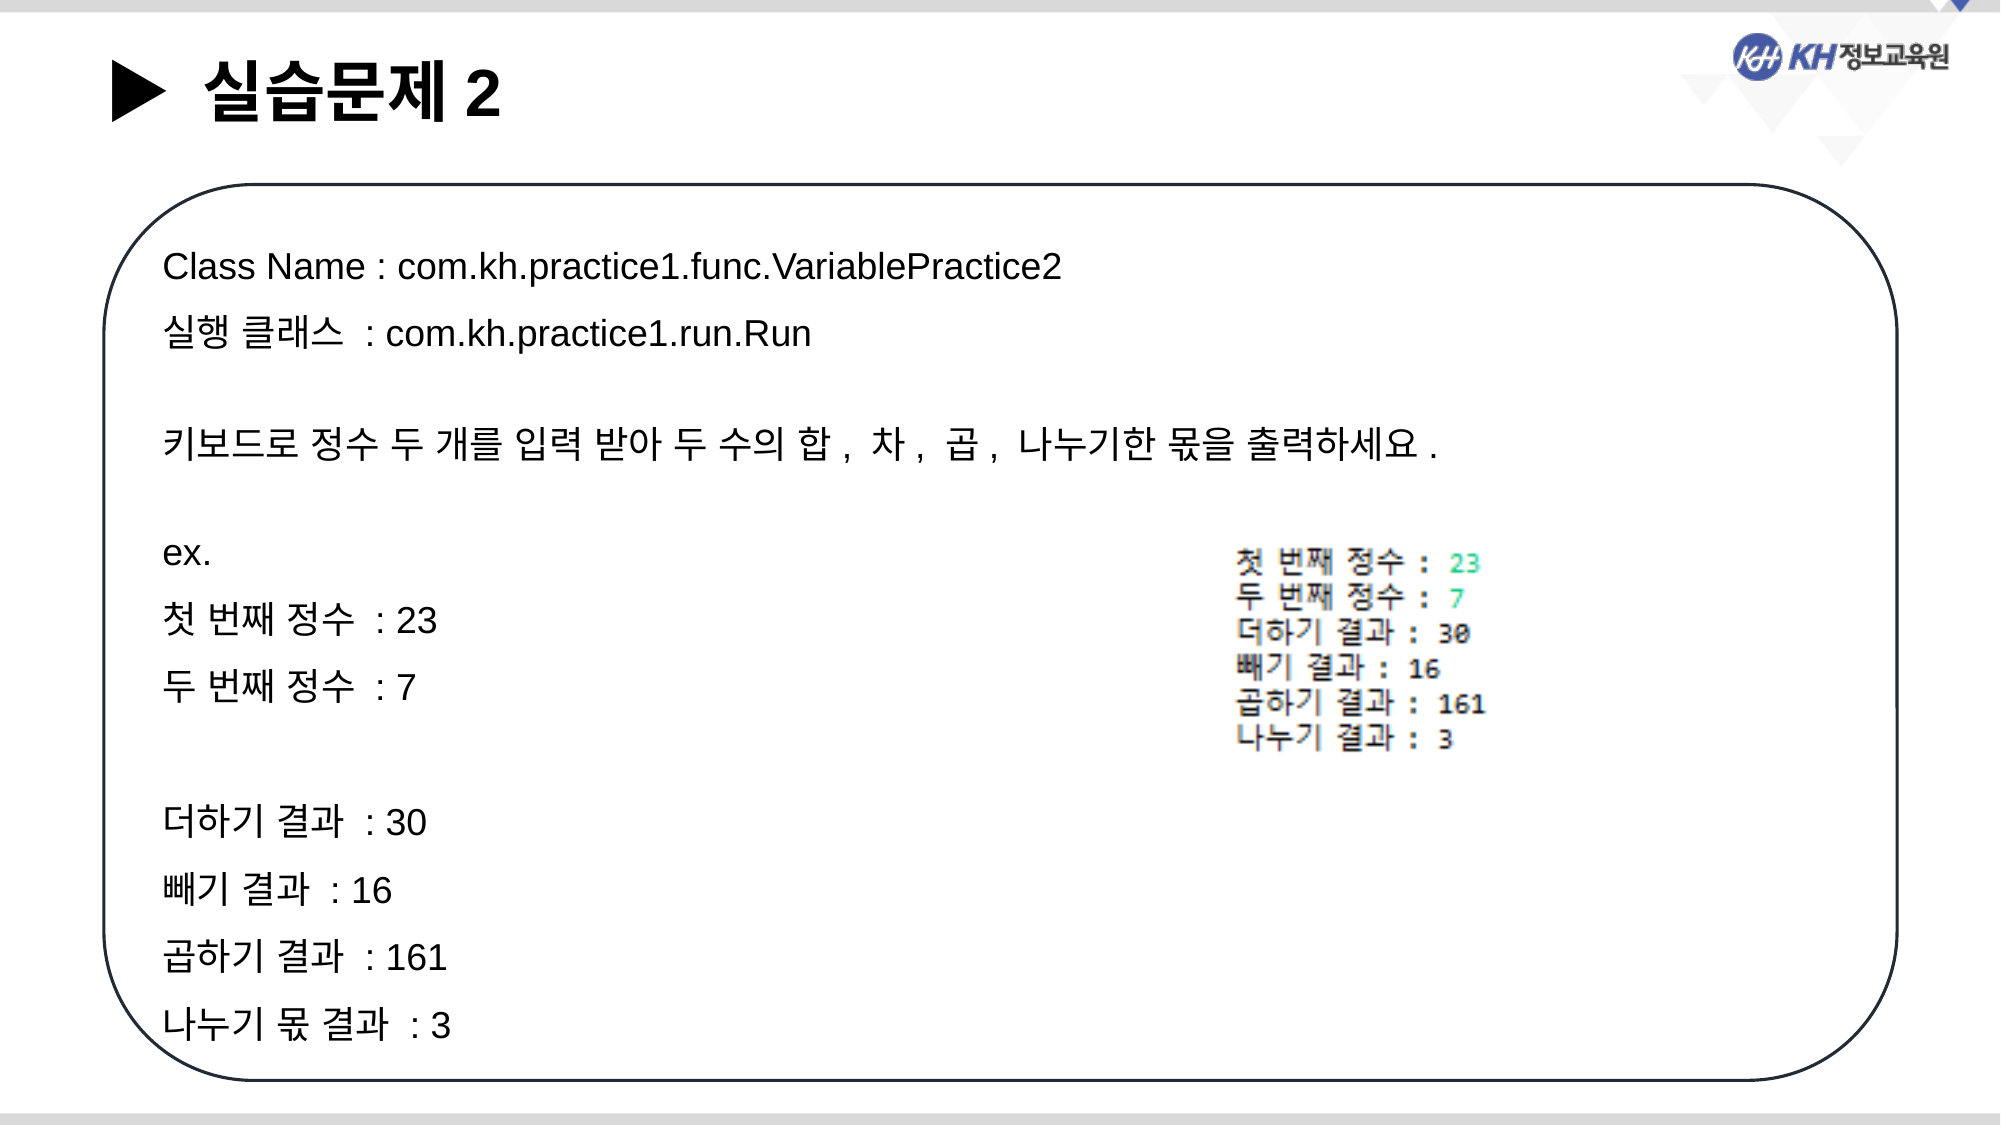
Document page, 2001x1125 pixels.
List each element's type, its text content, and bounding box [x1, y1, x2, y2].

text_box Class Name : com.kh.practice1.func.VariablePractice2 실행 클래스 : com.kh.practice1.run.Run 키보드로 정수 두 개를 입력 받아 두 수의 합, 차, 곱, 나누기한 몫을 출력하세요. ex. 첫 번째 정수 : 23 두 번째 정수 : 7 더하기 결과 : 30 빼기 결과 : 16 곱하기 결과 : 161 나누기 몫 결과 : 3 [102, 183, 1899, 1082]
picture [0, 0, 2001, 1113]
text_box ▶ 실습문제2 [90, 42, 1980, 137]
